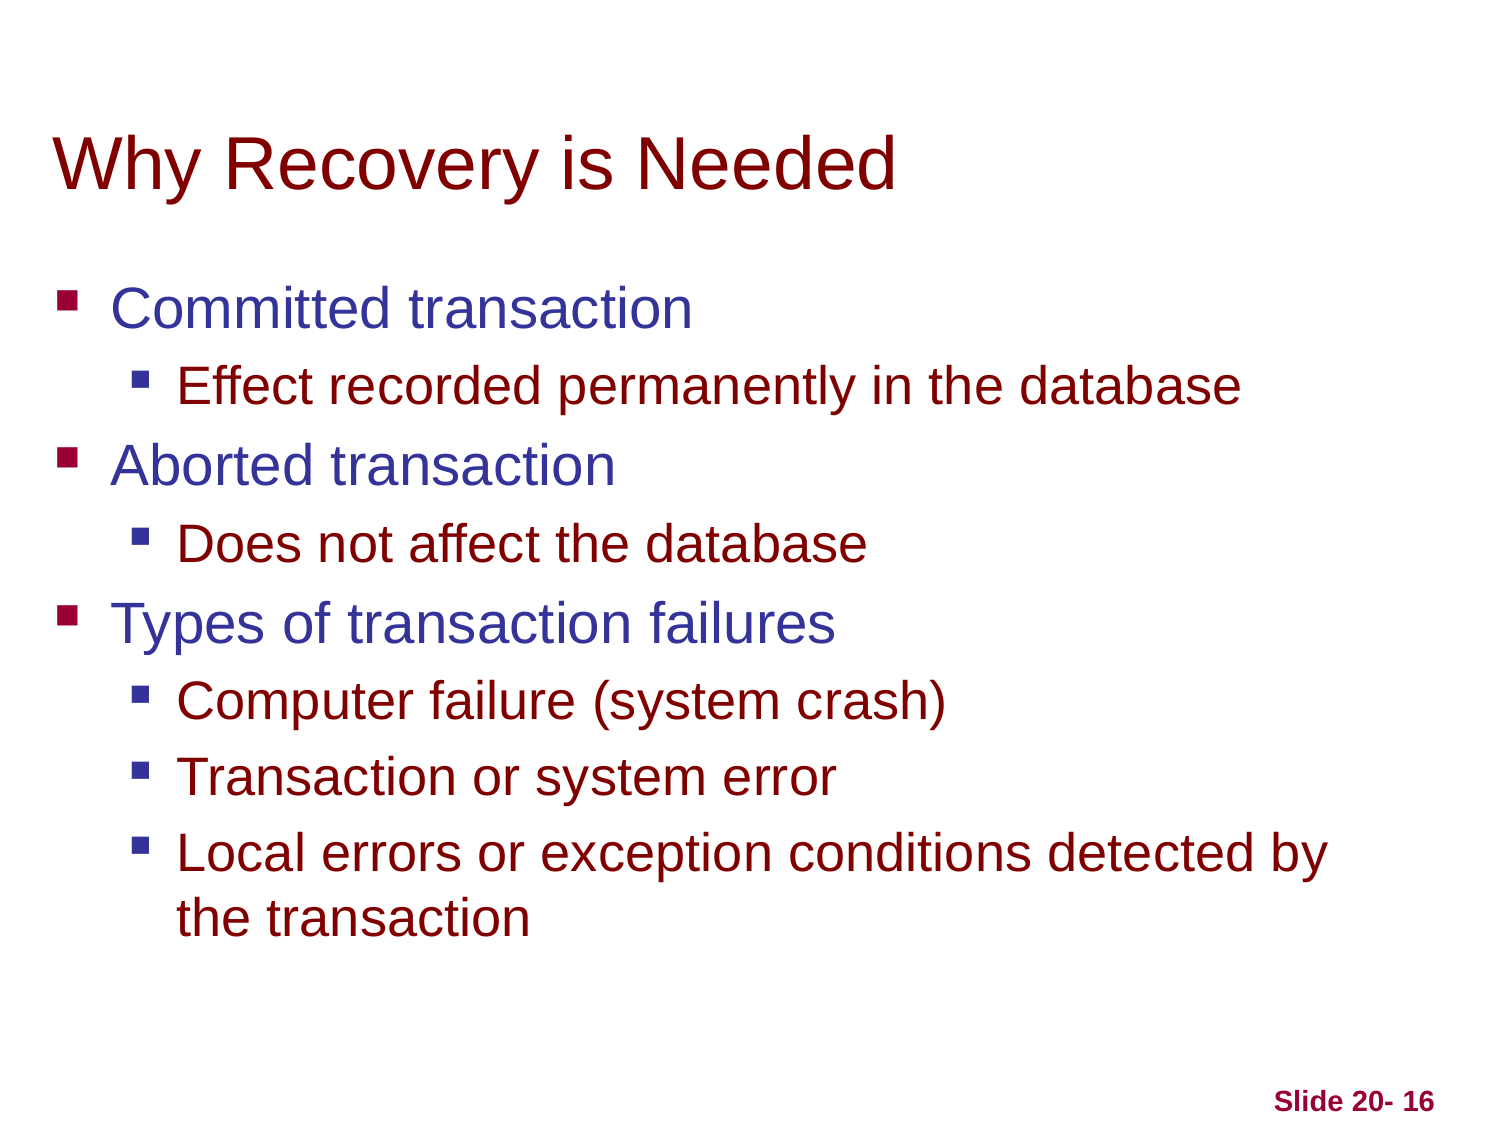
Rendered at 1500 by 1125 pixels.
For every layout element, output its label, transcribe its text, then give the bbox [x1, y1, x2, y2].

slide_number Slide 20- 16 [1137, 1049, 1451, 1125]
title Why Recovery is Needed [37, 49, 1317, 213]
list Committed transaction Effect recorded permanently in the database Aborted transaction Does not affect the database Types of transaction failures Computer failure (system crash) Transaction or system error Local errors or exception conditions detected by the transaction [39, 262, 1400, 1013]
